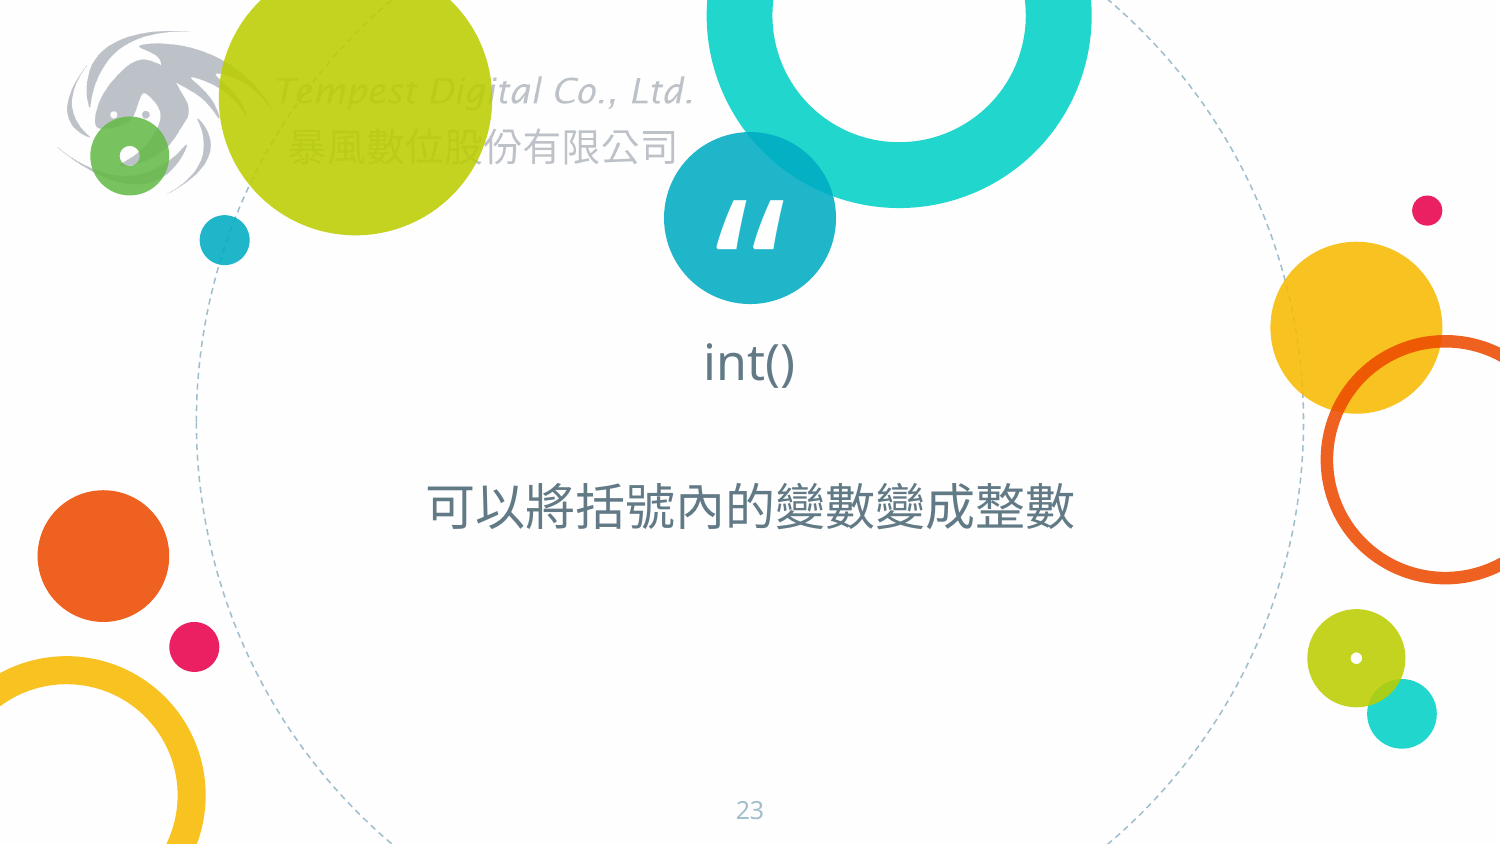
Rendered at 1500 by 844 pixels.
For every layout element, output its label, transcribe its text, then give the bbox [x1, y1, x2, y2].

list int() 可以將括號內的變數變成整數 [308, 315, 1192, 657]
table_cell Task [0, 0, 1500, 844]
slide_number 23 [711, 779, 789, 844]
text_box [1320, 410, 1500, 585]
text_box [37, 490, 170, 622]
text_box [1441, 335, 1500, 362]
